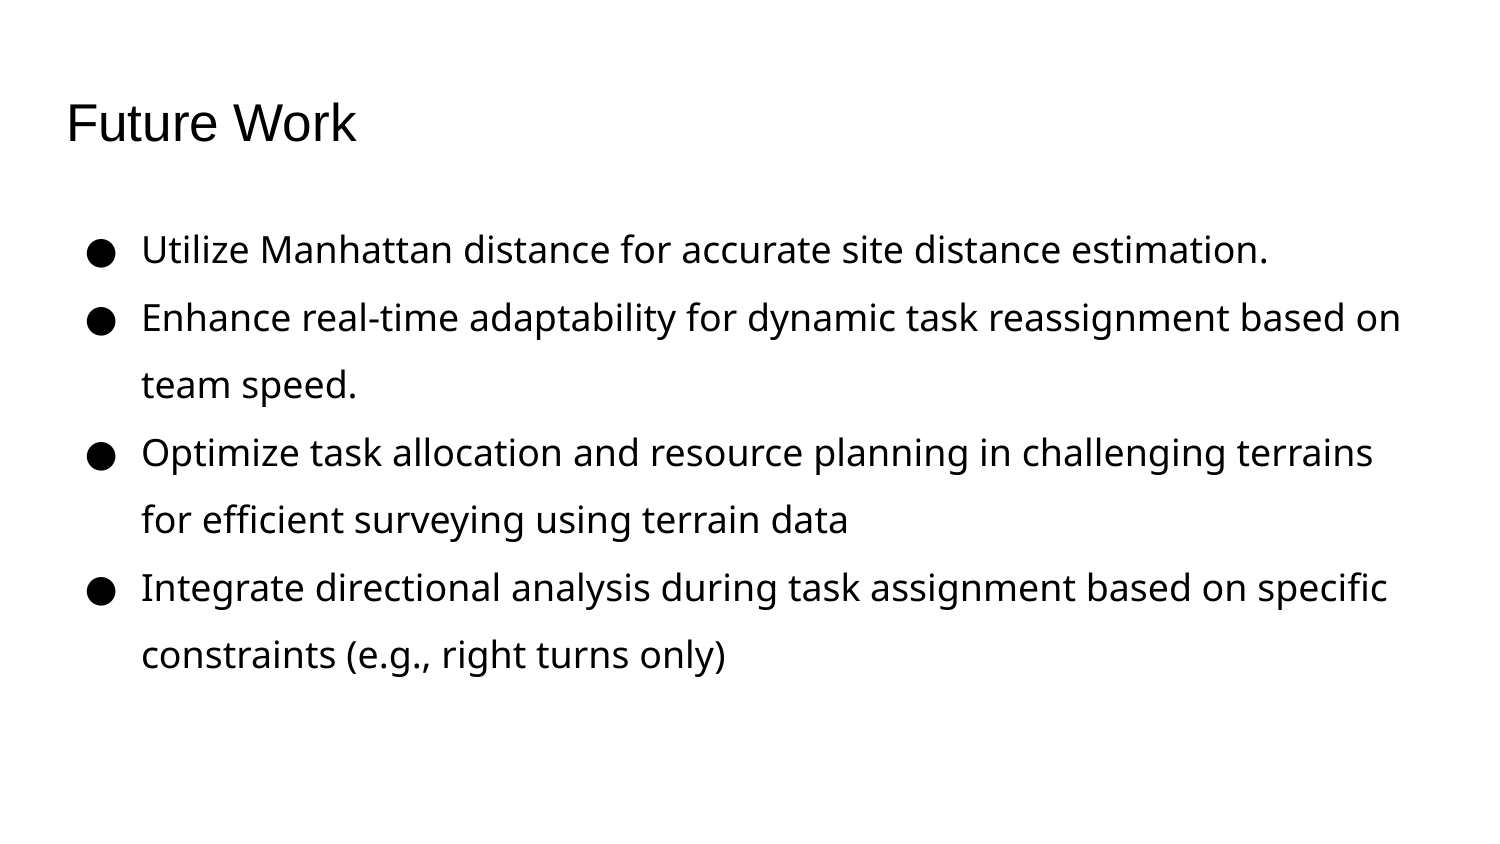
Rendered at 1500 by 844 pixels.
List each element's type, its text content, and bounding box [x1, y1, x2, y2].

list Utilize Manhattan distance for accurate site distance estimation. Enhance real-time adaptability for dynamic task reassignment based on team speed. Optimize task allocation and resource planning in challenging terrains for efficient surveying using terrain data Integrate directional analysis during task assignment based on specific constraints (e.g., right turns only) [51, 189, 1449, 750]
title Future Work [51, 72, 1449, 167]
